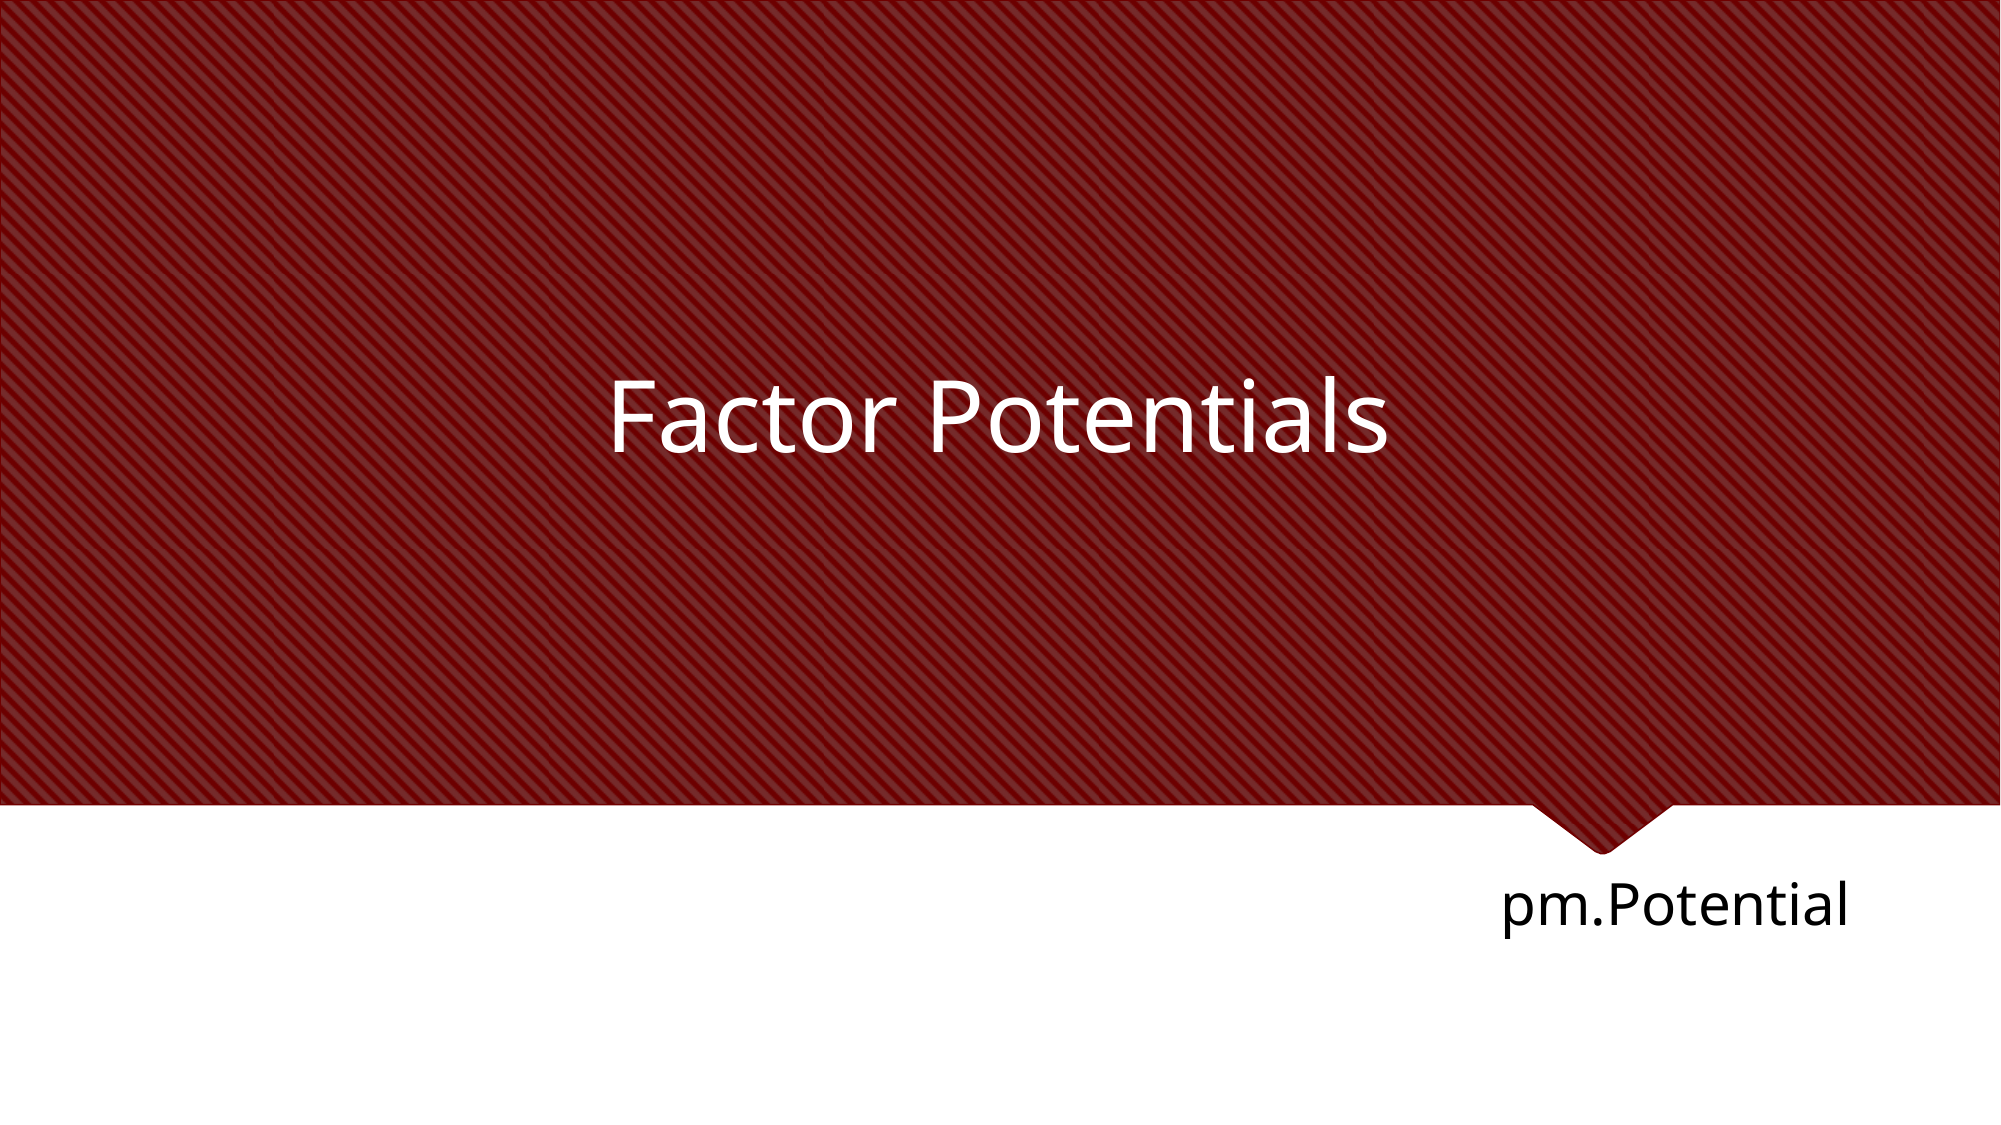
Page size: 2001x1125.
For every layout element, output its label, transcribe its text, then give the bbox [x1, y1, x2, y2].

title Factor Potentials [132, 99, 1866, 726]
list pm.Potential [132, 866, 1866, 938]
